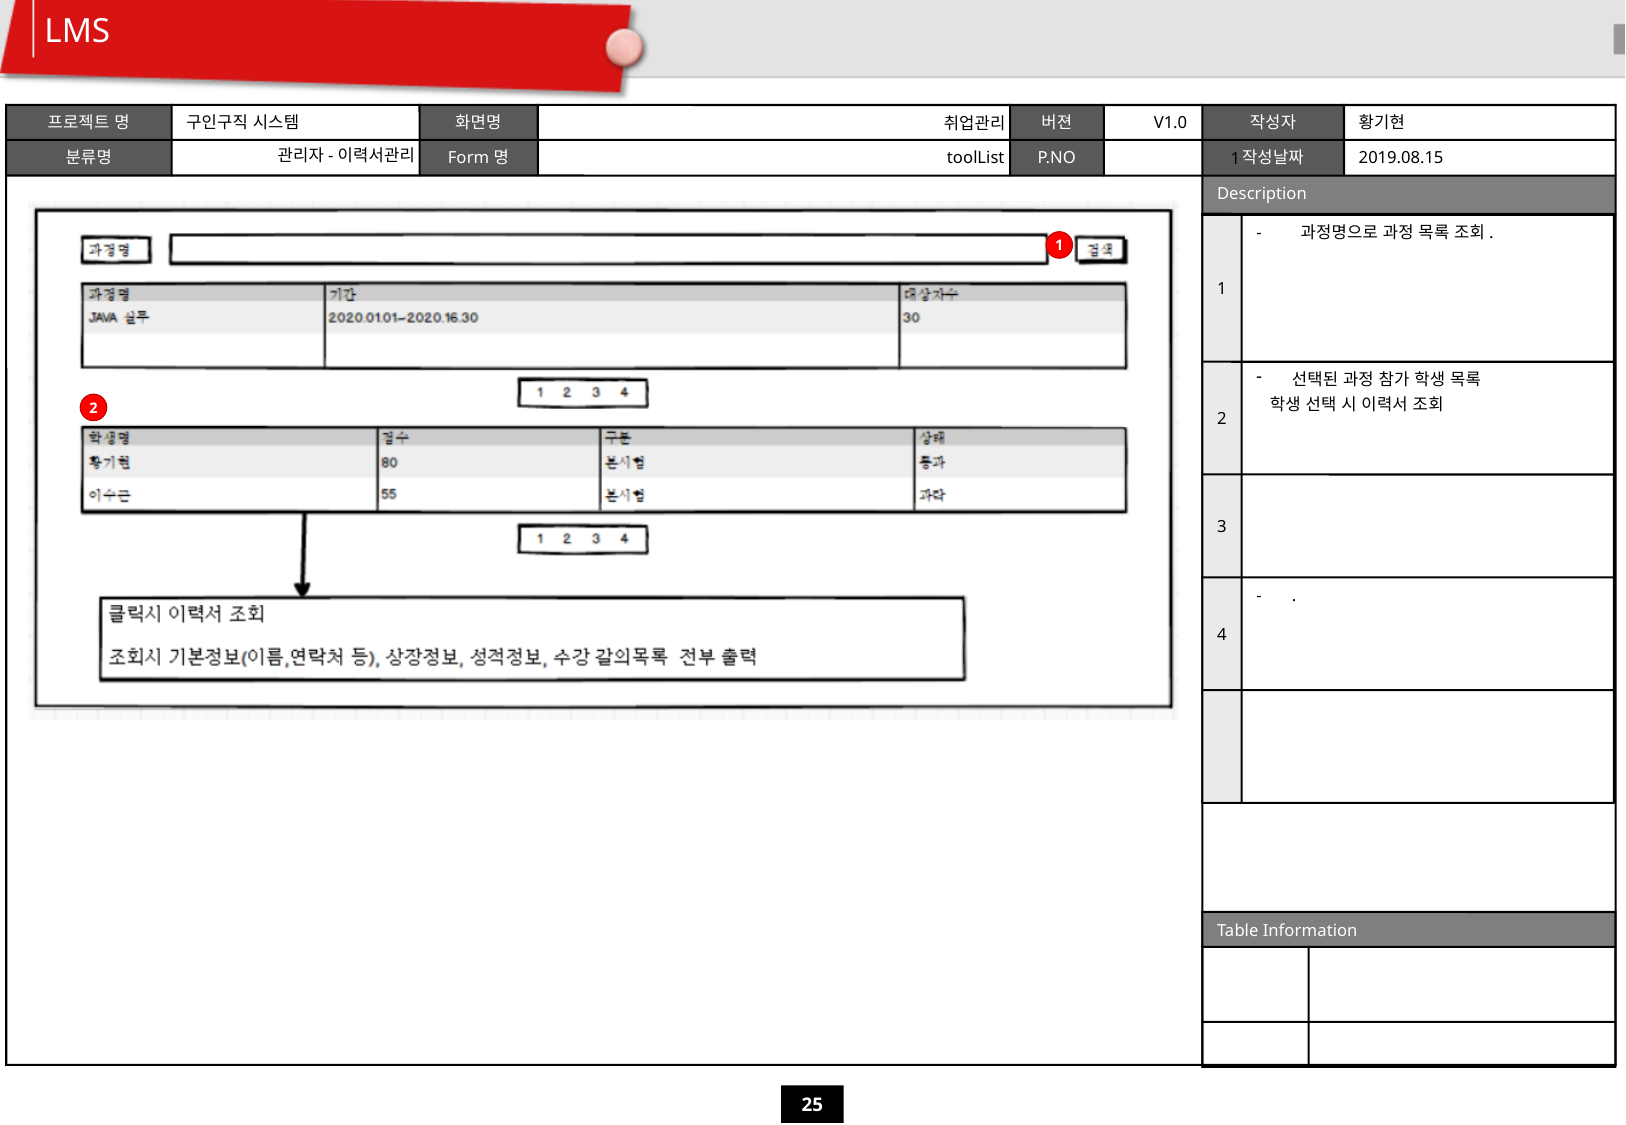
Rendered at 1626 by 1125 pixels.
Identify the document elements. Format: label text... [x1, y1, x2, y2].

picture [28, 201, 1179, 720]
text_box 1 [1105, 140, 1247, 176]
text_box 취업관리 [539, 103, 1012, 142]
text_box LMS [29, 0, 597, 57]
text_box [1202, 214, 1614, 803]
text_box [1202, 911, 1616, 1067]
text_box toolList [539, 141, 1011, 173]
text_box 관리자-이력서관리 [174, 137, 422, 173]
picture [0, 0, 1625, 110]
